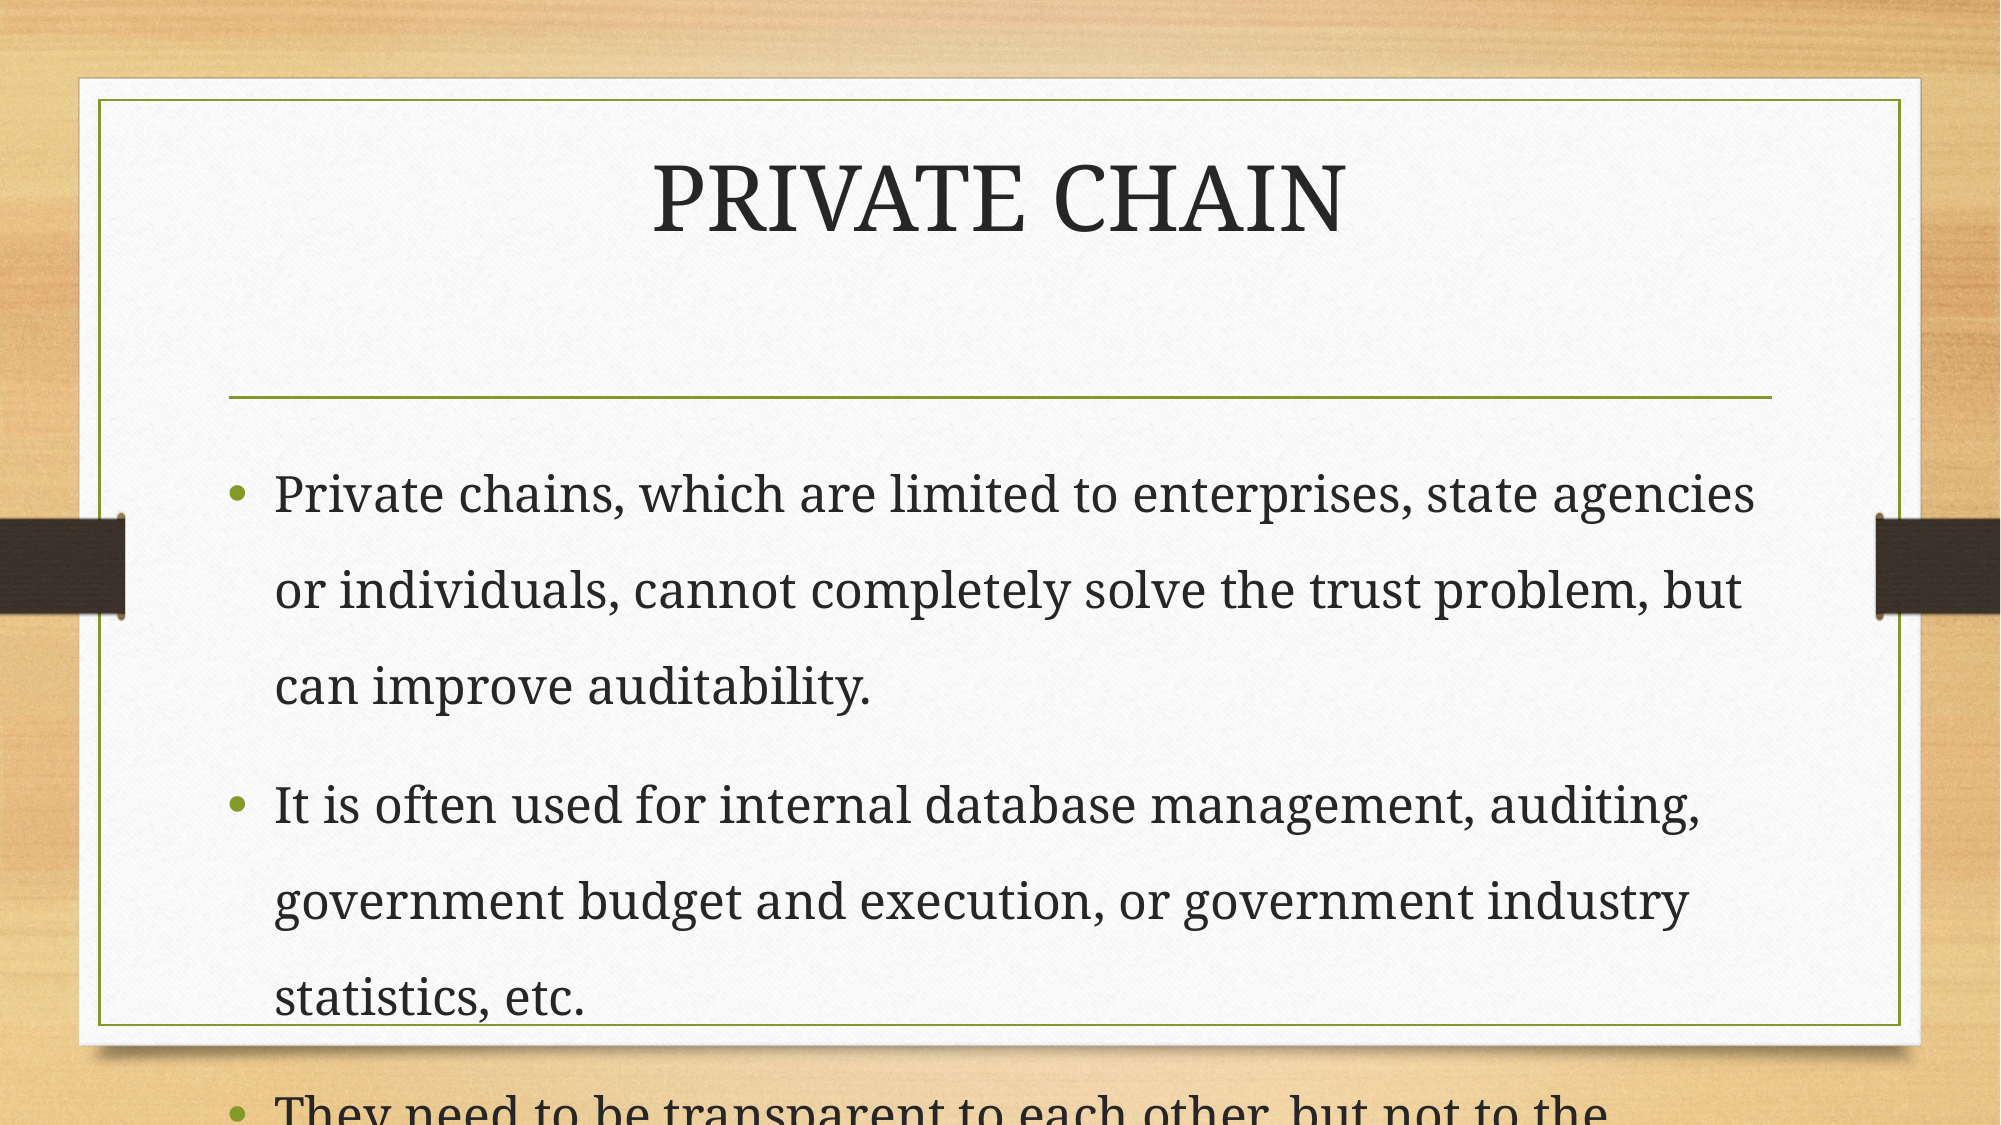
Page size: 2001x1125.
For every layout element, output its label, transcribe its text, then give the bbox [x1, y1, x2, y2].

title PRIVATE CHAIN [99, 115, 1900, 275]
picture [0, 0, 2001, 1125]
list Private chains, which are limited to enterprises, state agencies or individuals, cannot completely solve the trust problem, but can improve auditability. It is often used for internal database management, auditing, government budget and execution, or government industry statistics, etc. They need to be transparent to each other, but not to the public. [212, 419, 1788, 964]
